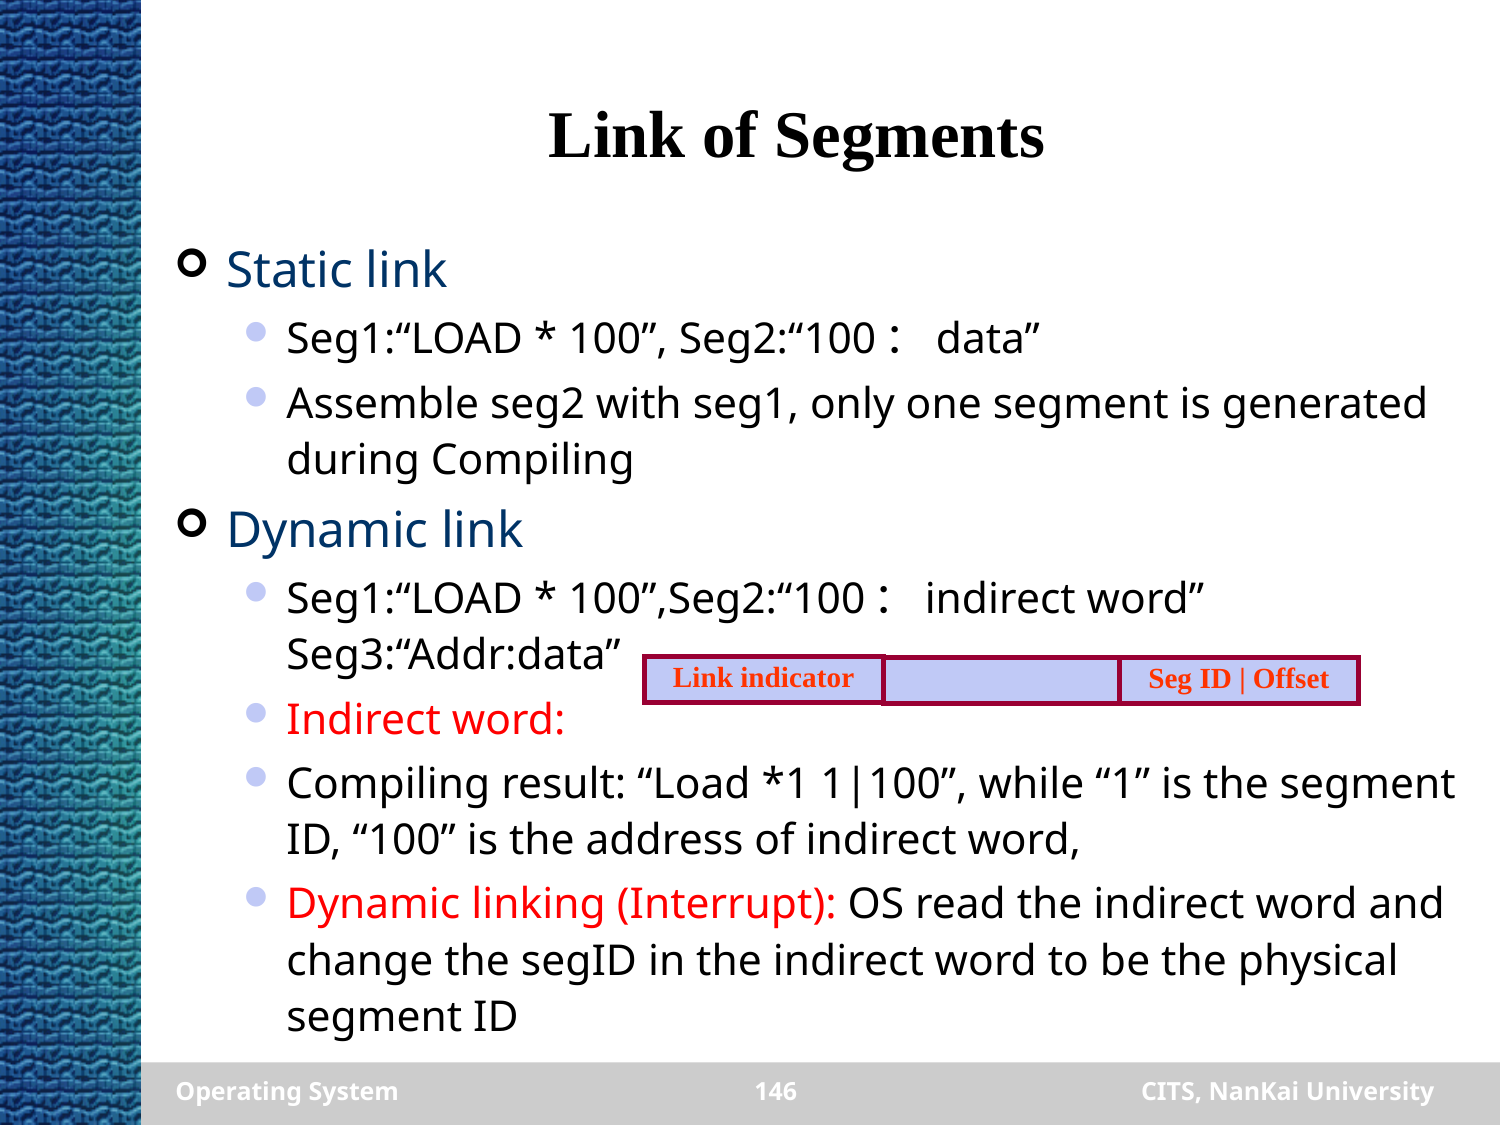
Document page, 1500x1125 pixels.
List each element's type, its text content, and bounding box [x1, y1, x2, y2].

slide_number 146 [600, 1067, 951, 1118]
slide_number Operating System [160, 1067, 574, 1118]
title Link of Segments [159, 50, 1436, 211]
footer CITS, NanKai University [974, 1067, 1451, 1118]
picture [0, 0, 141, 1125]
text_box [644, 655, 1359, 704]
list Static link Seg1:“LOAD * 100”, Seg2:“100：data” Assemble seg2 with seg1, only one segment is generated during Compiling Dynamic link Seg1:“LOAD * 100”,Seg2:“100：indirect word” Seg3:“Addr:data” Indirect word: Compiling result: “Load *1 1|100”, while “1” is the segment ID, “100” is the address of indirect word, Dynamic linking (Interrupt): OS read the indirect word and change the segID in the indirect word to be the physical segment ID [159, 224, 1483, 1055]
